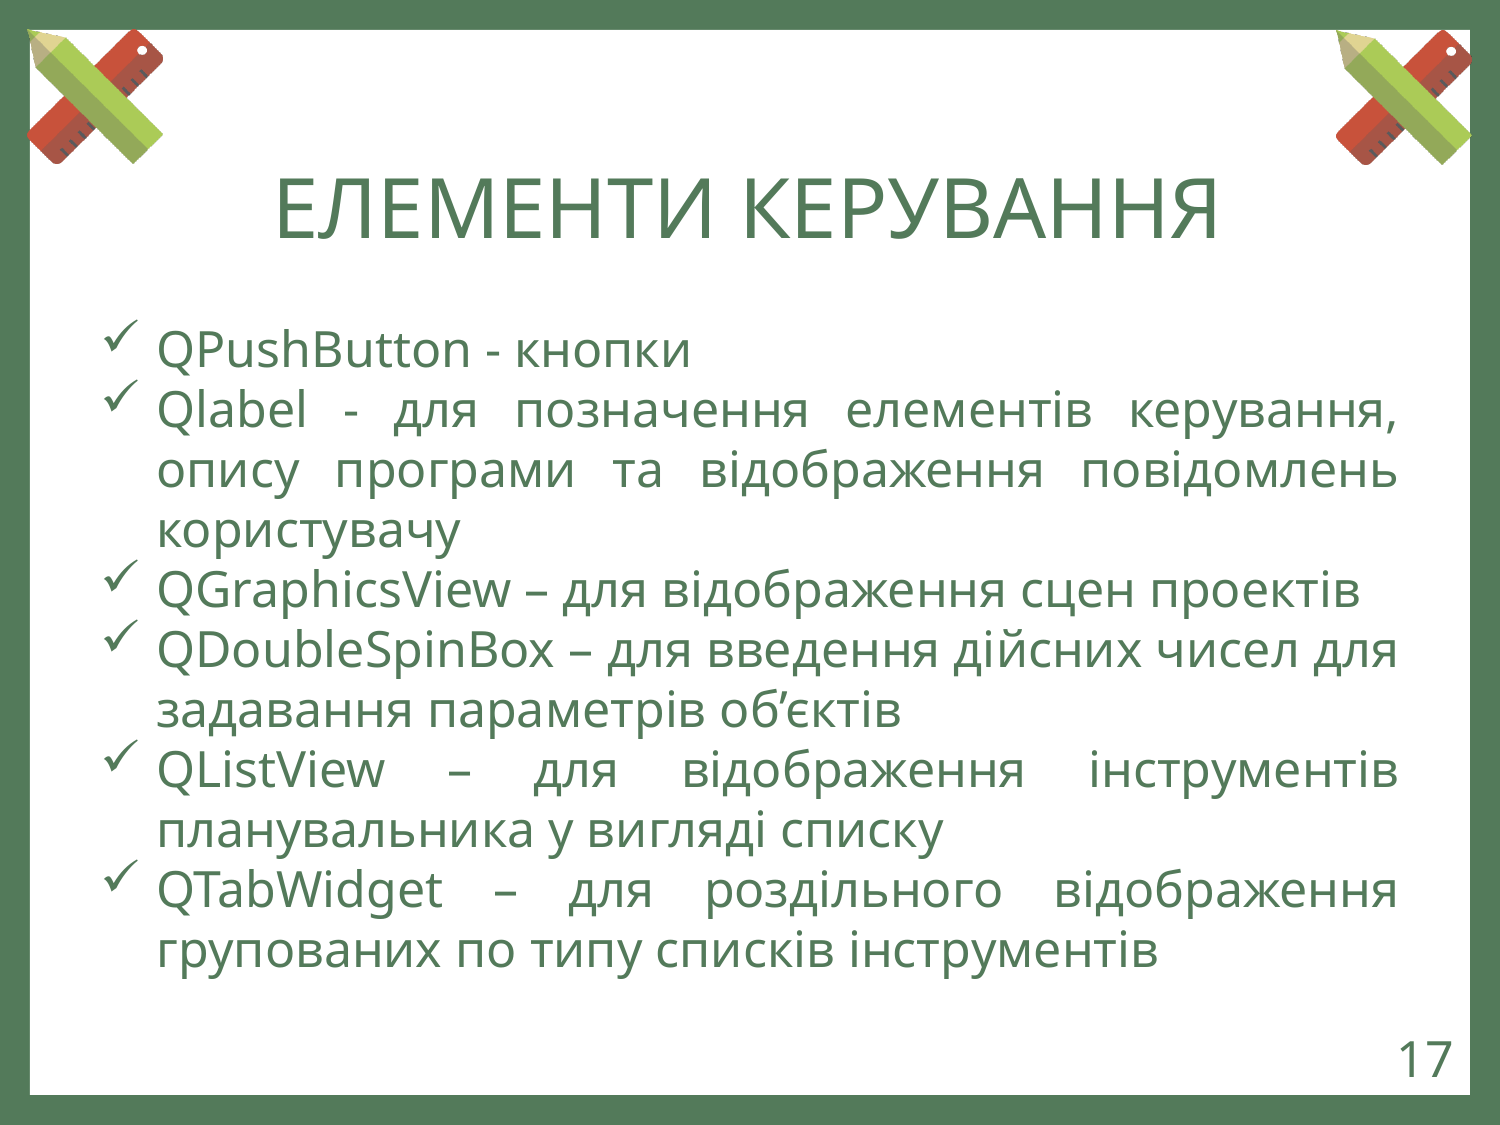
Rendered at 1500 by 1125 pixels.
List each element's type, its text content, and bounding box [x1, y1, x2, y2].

text_box QPushButton - кнопки Qlabel - для позначення елементів керування, опису програми та відображення повідомлень користувачу QGraphicsView – для відображення сцен проектів QDoubleSpinBox – для введення дійсних чисел для задавання параметрів об’єктів QListView – для відображення інструментів планувальника у вигляді списку QTabWidget – для роздільного відображення групованих по типу списків інструментів [85, 309, 1415, 985]
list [1335, 29, 1472, 166]
picture [26, 28, 163, 165]
title ЕЛЕМЕНТИ КЕРУВАННЯ [140, 99, 1356, 309]
slide_number 17 [1258, 1032, 1469, 1092]
